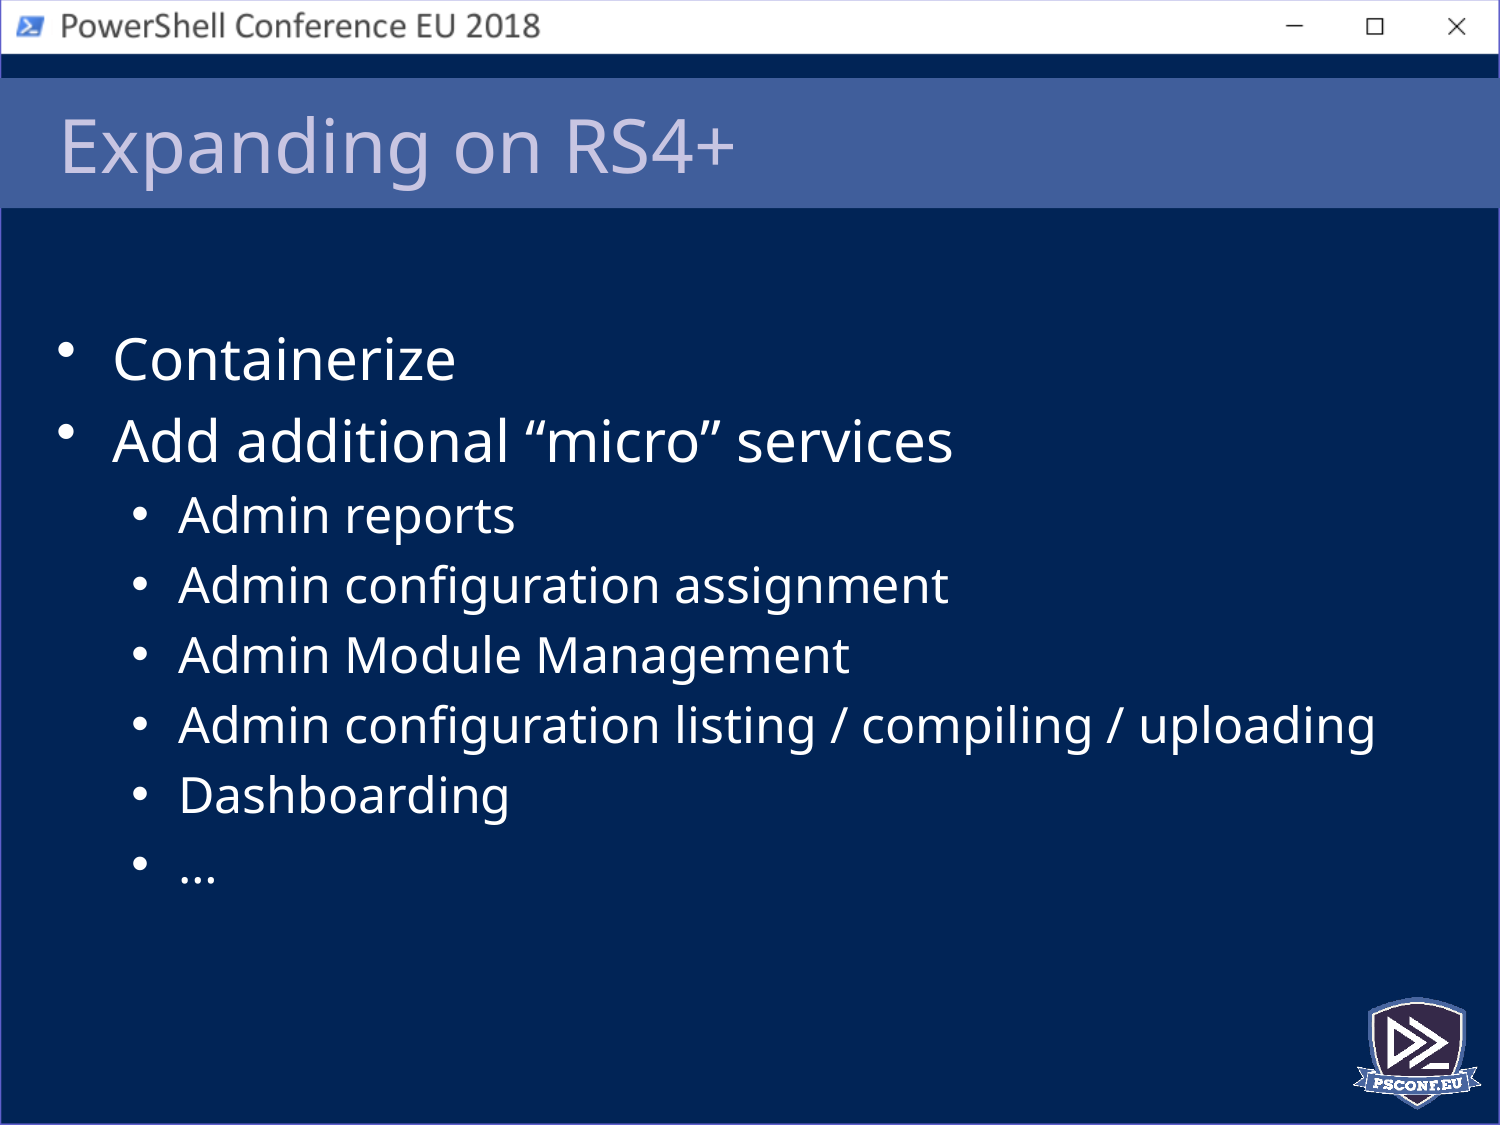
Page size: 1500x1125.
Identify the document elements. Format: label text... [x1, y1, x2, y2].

title Expanding on RS4+ [0, 78, 1500, 209]
picture [0, 209, 1500, 1125]
picture [0, 0, 1500, 78]
list Containerize Add additional “micro” services Admin reports Admin configuration assignment Admin Module Management Admin configuration listing / compiling / uploading Dashboarding … [41, 314, 1459, 1035]
